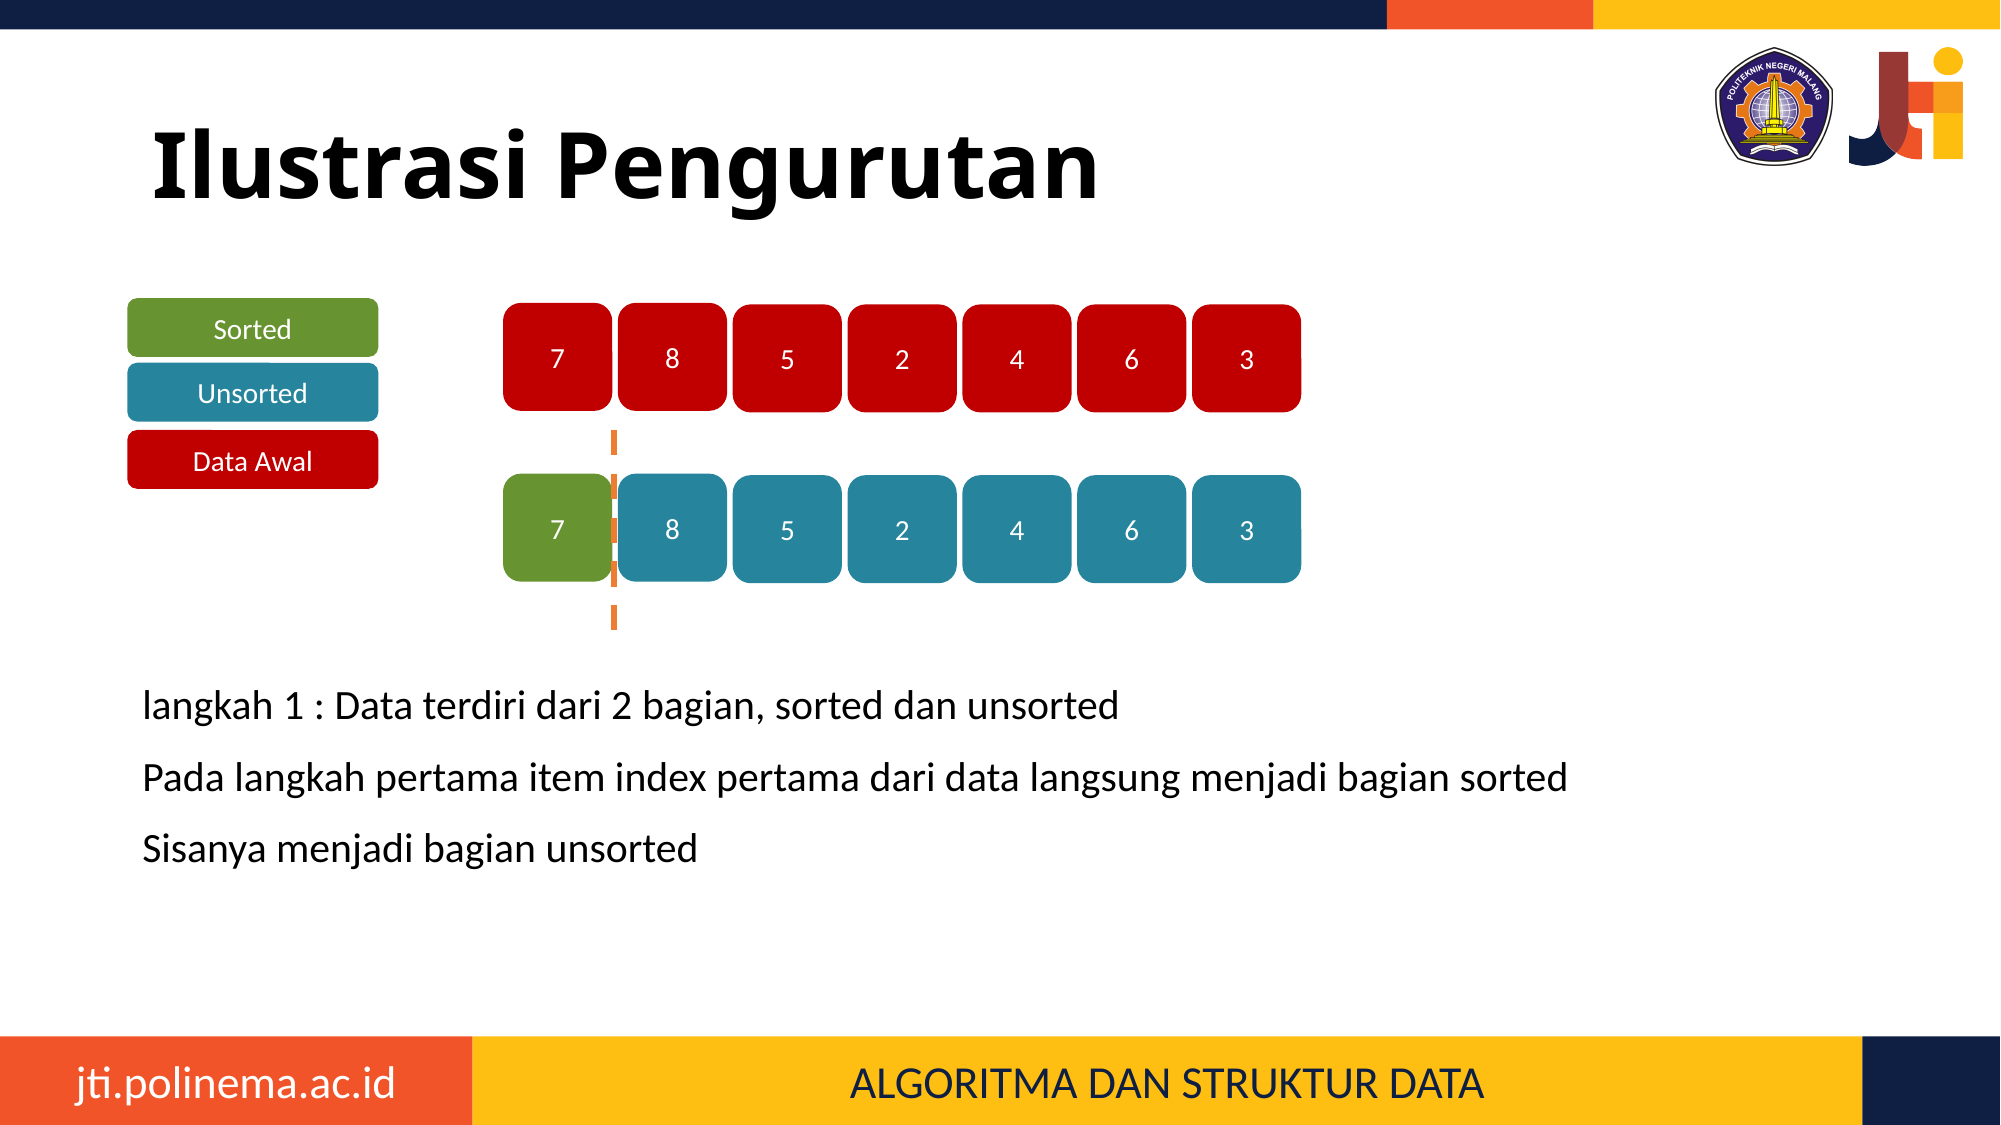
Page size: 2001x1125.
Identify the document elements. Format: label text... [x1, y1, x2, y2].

text_box 5 [732, 475, 842, 584]
title Ilustrasi Pengurutan [137, 59, 1863, 278]
text_box 8 [617, 302, 728, 411]
text_box Data Awal [127, 429, 379, 489]
text_box 4 [962, 304, 1072, 413]
text_box 2 [847, 304, 957, 413]
picture [1715, 47, 1833, 59]
text_box 5 [732, 304, 842, 413]
text_box 7 [503, 473, 613, 582]
text_box 6 [1077, 304, 1187, 413]
text_box 8 [617, 473, 728, 582]
text_box 3 [1192, 475, 1302, 584]
text_box 3 [1192, 304, 1302, 413]
text_box 4 [962, 475, 1072, 584]
text_box 6 [1077, 475, 1187, 584]
text_box Sisanya menjadi bagian unsorted [127, 813, 722, 879]
text_box 2 [847, 475, 957, 584]
text_box Sorted [127, 298, 379, 357]
text_box langkah 1 : Data terdiri dari 2 bagian, sorted dan unsorted [127, 670, 1500, 736]
text_box 7 [503, 302, 613, 411]
text_box Unsorted [127, 362, 379, 422]
text_box Pada langkah pertama item index pertama dari data langsung menjadi bagian sorted [127, 741, 1603, 807]
